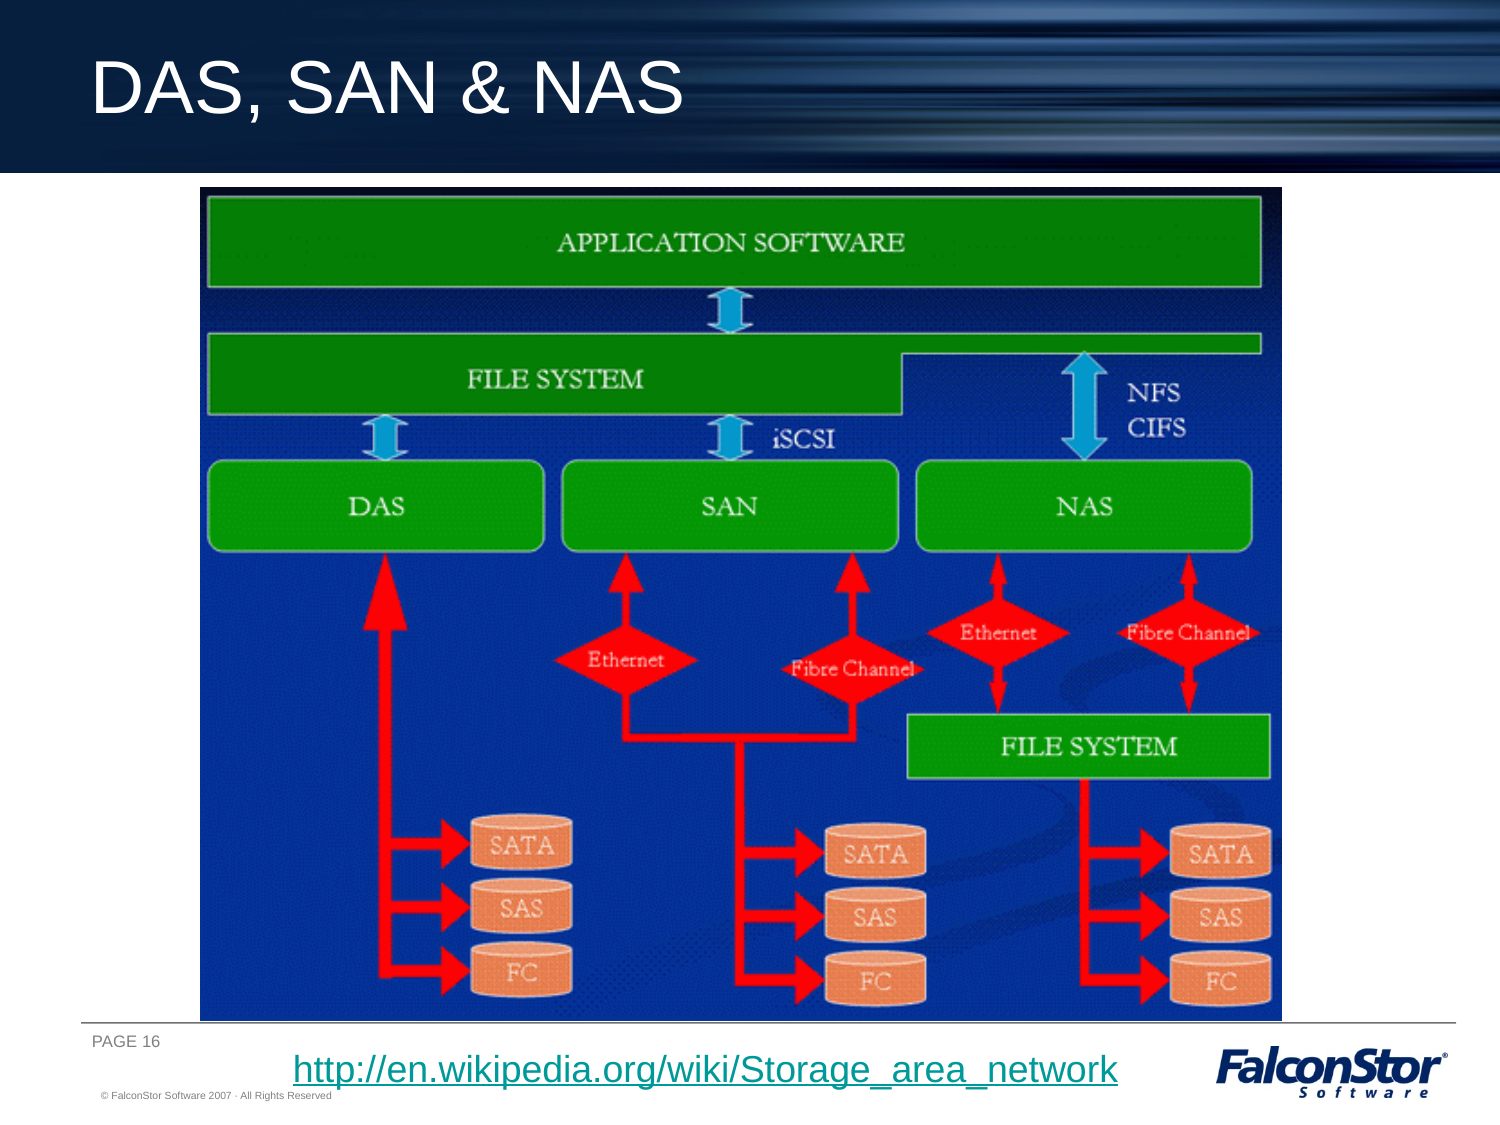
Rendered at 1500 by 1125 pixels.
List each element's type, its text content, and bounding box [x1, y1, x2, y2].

picture [1216, 1046, 1448, 1098]
picture [199, 187, 1282, 1021]
text_box http://en.wikipedia.org/wiki/Storage_area_network [278, 1037, 1204, 1098]
title DAS, SAN & NAS [75, 0, 1425, 168]
picture [0, 0, 1500, 173]
